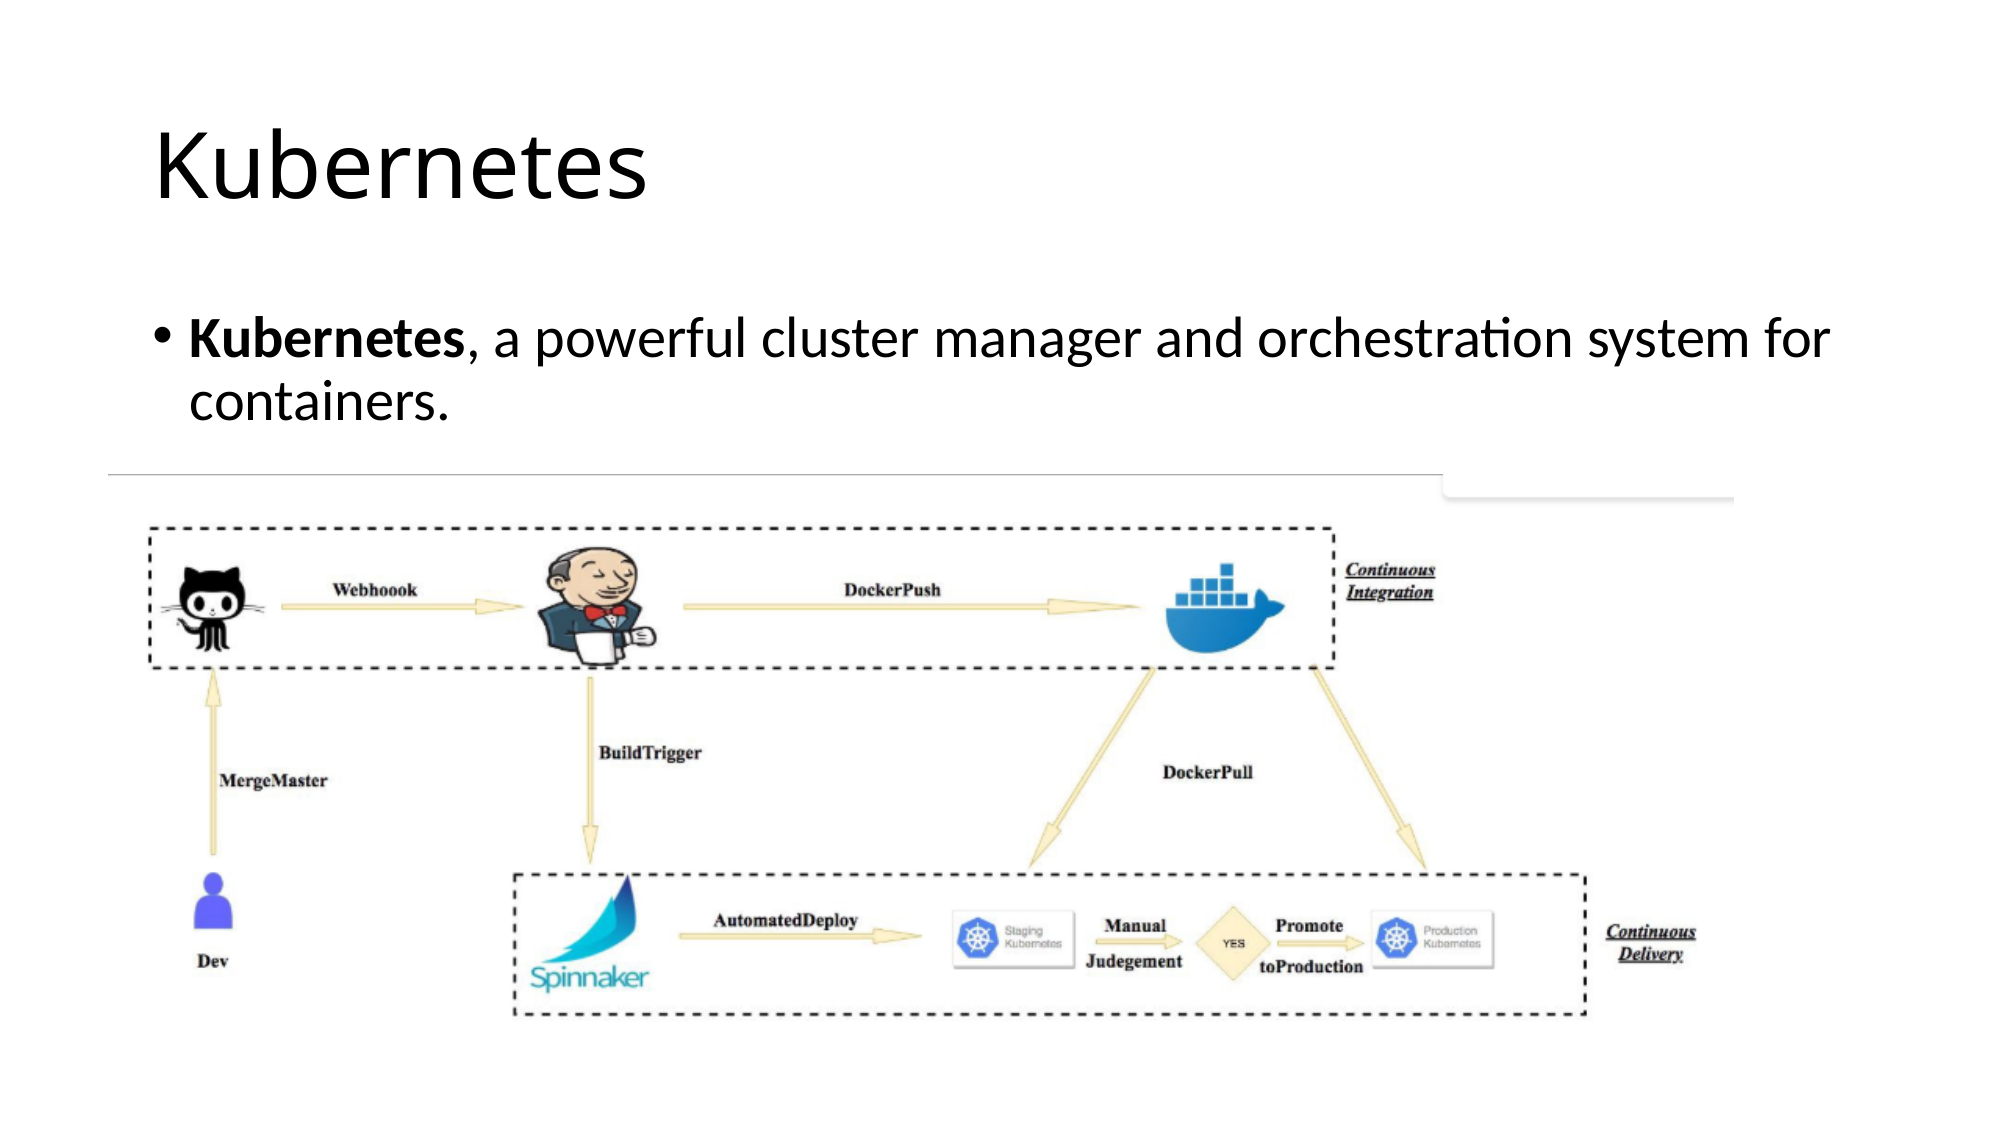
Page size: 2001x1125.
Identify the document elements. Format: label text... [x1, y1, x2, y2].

picture [108, 474, 1734, 1079]
list Kubernetes, a powerful cluster manager and orchestration system for containers. [137, 299, 1863, 1014]
title Kubernetes [137, 59, 1863, 278]
